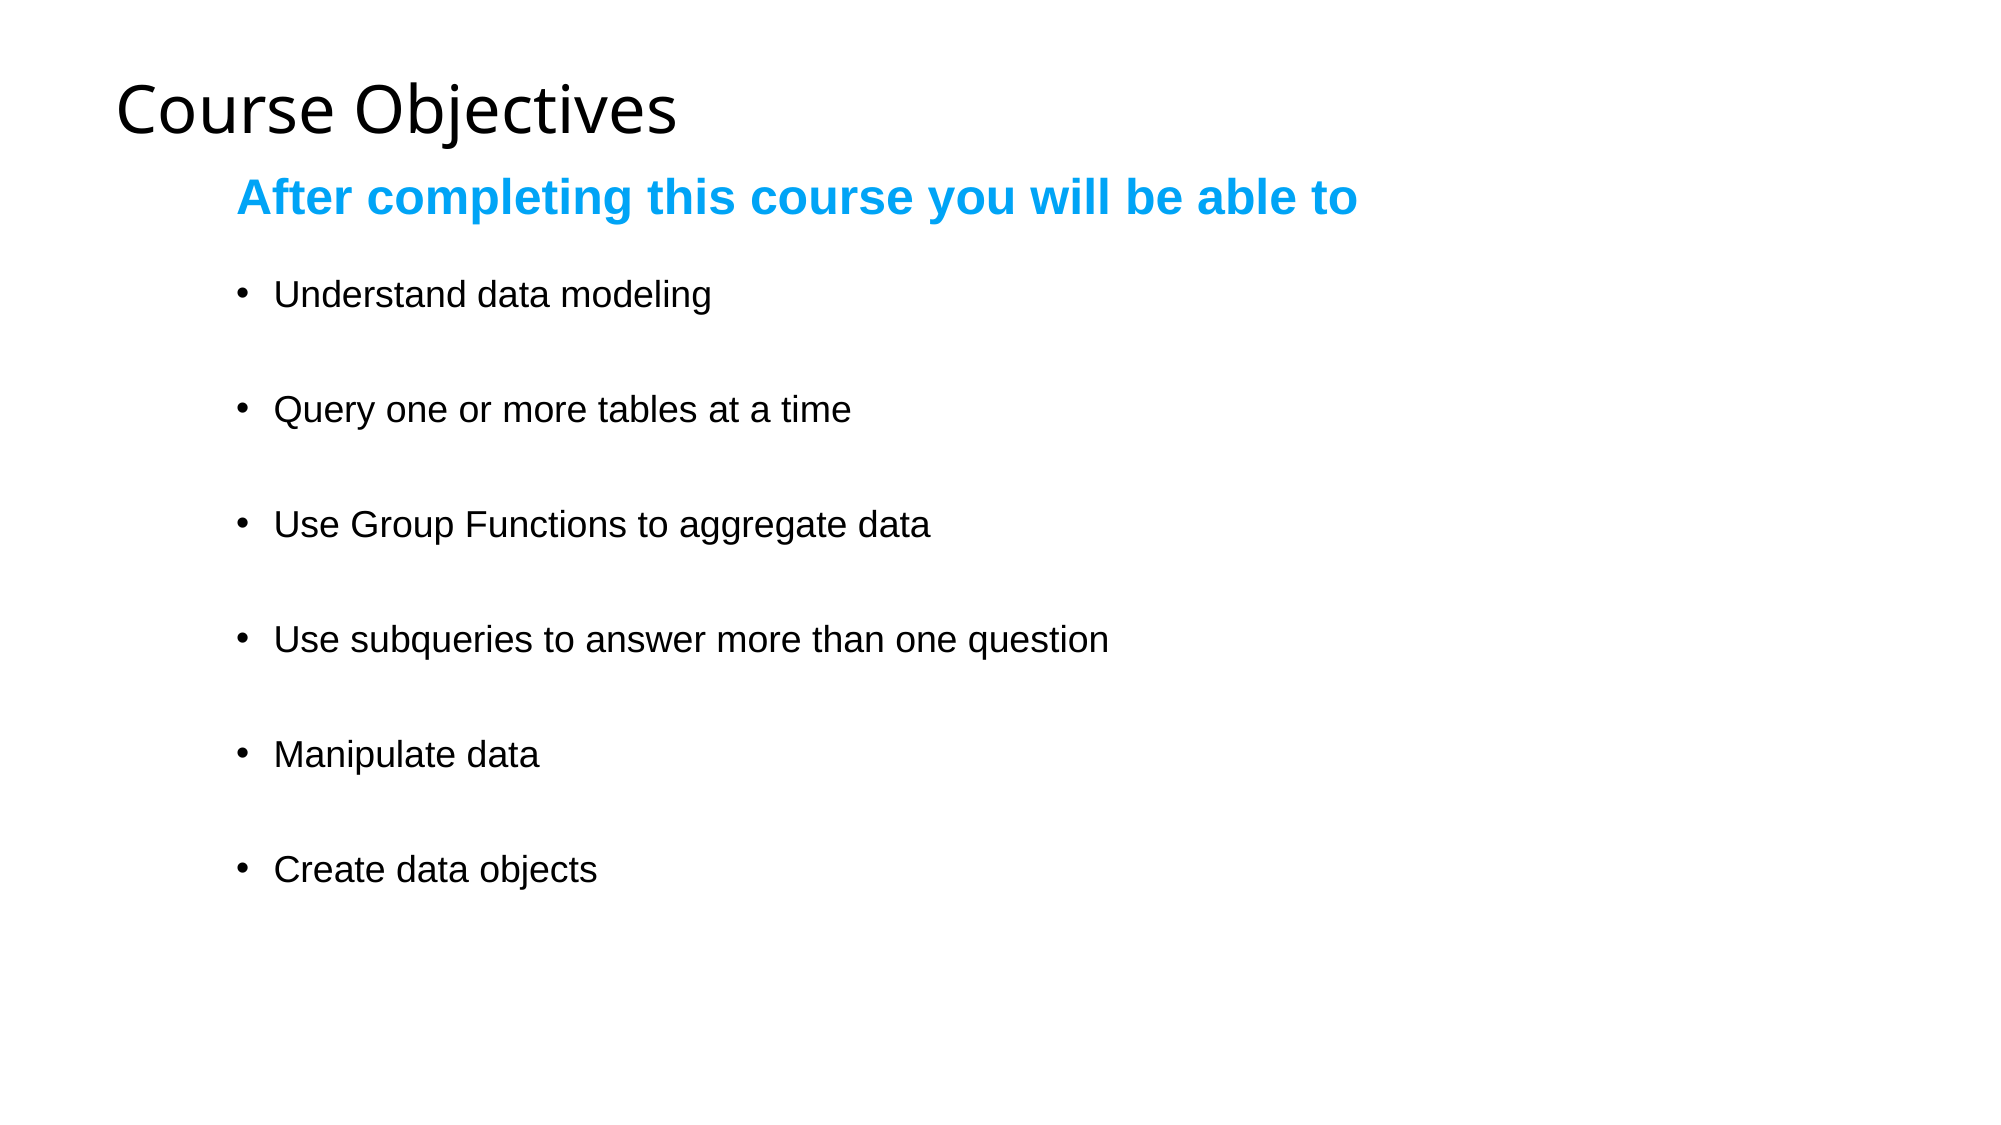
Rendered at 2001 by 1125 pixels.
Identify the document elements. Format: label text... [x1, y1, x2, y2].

title Course Objectives [100, 59, 1906, 155]
list After completing this course you will be able to [221, 157, 1428, 233]
list Understand data modeling Query one or more tables at a time Use Group Functions to aggregate data Use subqueries to answer more than one question Manipulate data Create data objects [221, 262, 1592, 904]
